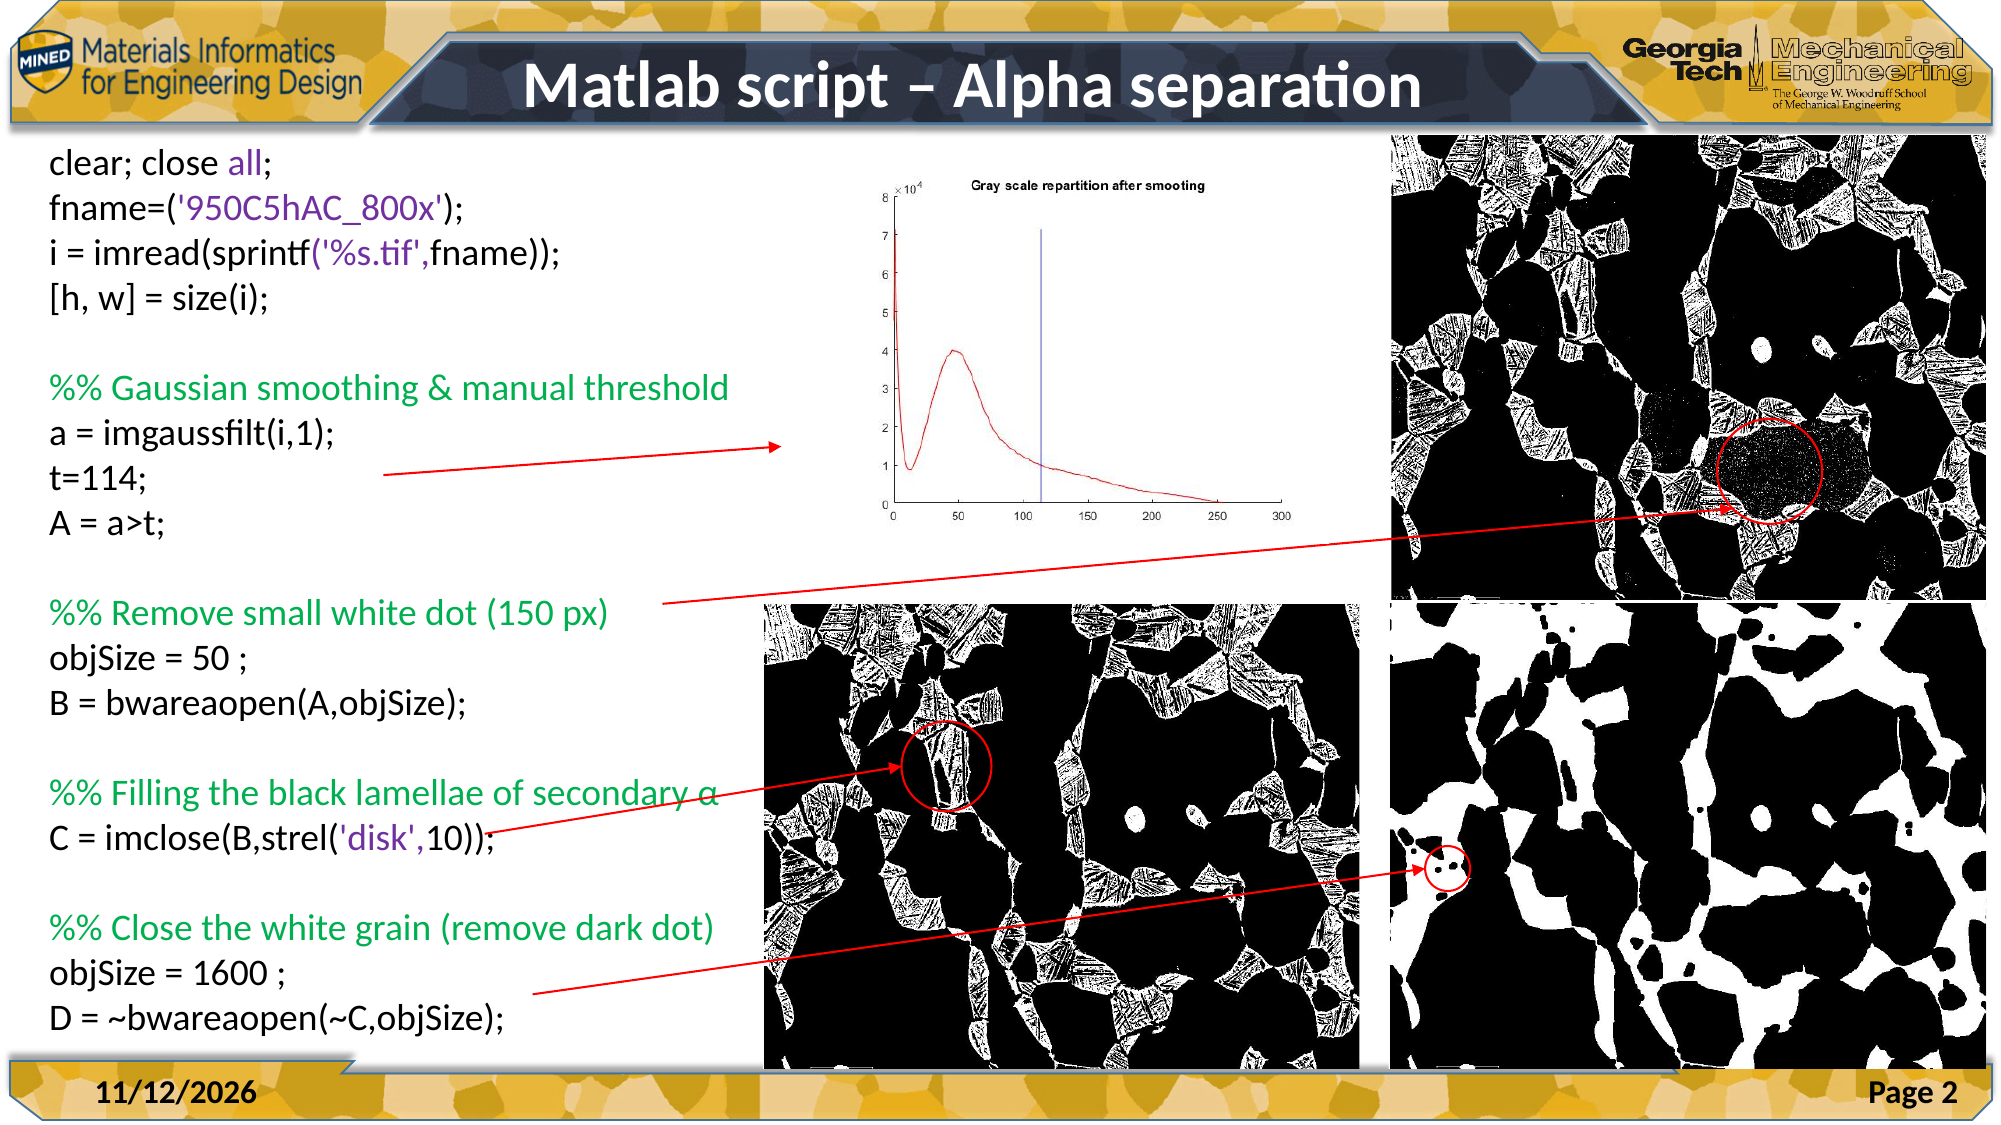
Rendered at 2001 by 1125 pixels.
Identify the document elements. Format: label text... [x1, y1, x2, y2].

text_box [662, 508, 1733, 604]
text_box clear; close all; fname=('950C5hAC_800x'); i = imread(sprintf('%s.tif',fname)); [h, w] = size(i); %% Gaussian smoothing & manual threshold a = imgaussfilt(i,1); t=114; A = a>t; %% Remove small white dot (150 px) objSize = 50 ; B = bwareaopen(A,objSize); %% Filling the black lamellae of secondary α C = imclose(B,strel('disk',10)); %% Close the white grain (remove dark dot) objSize = 1600 ; D = ~bwareaopen(~C,objSize); [34, 85, 746, 1046]
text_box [484, 766, 902, 834]
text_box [532, 868, 1426, 995]
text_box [383, 446, 782, 476]
footer Matlab script – Alpha separation [439, 50, 1524, 111]
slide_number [79, 1059, 530, 1120]
picture [0, 0, 2001, 1125]
slide_number Page 2 [1523, 1069, 1974, 1120]
